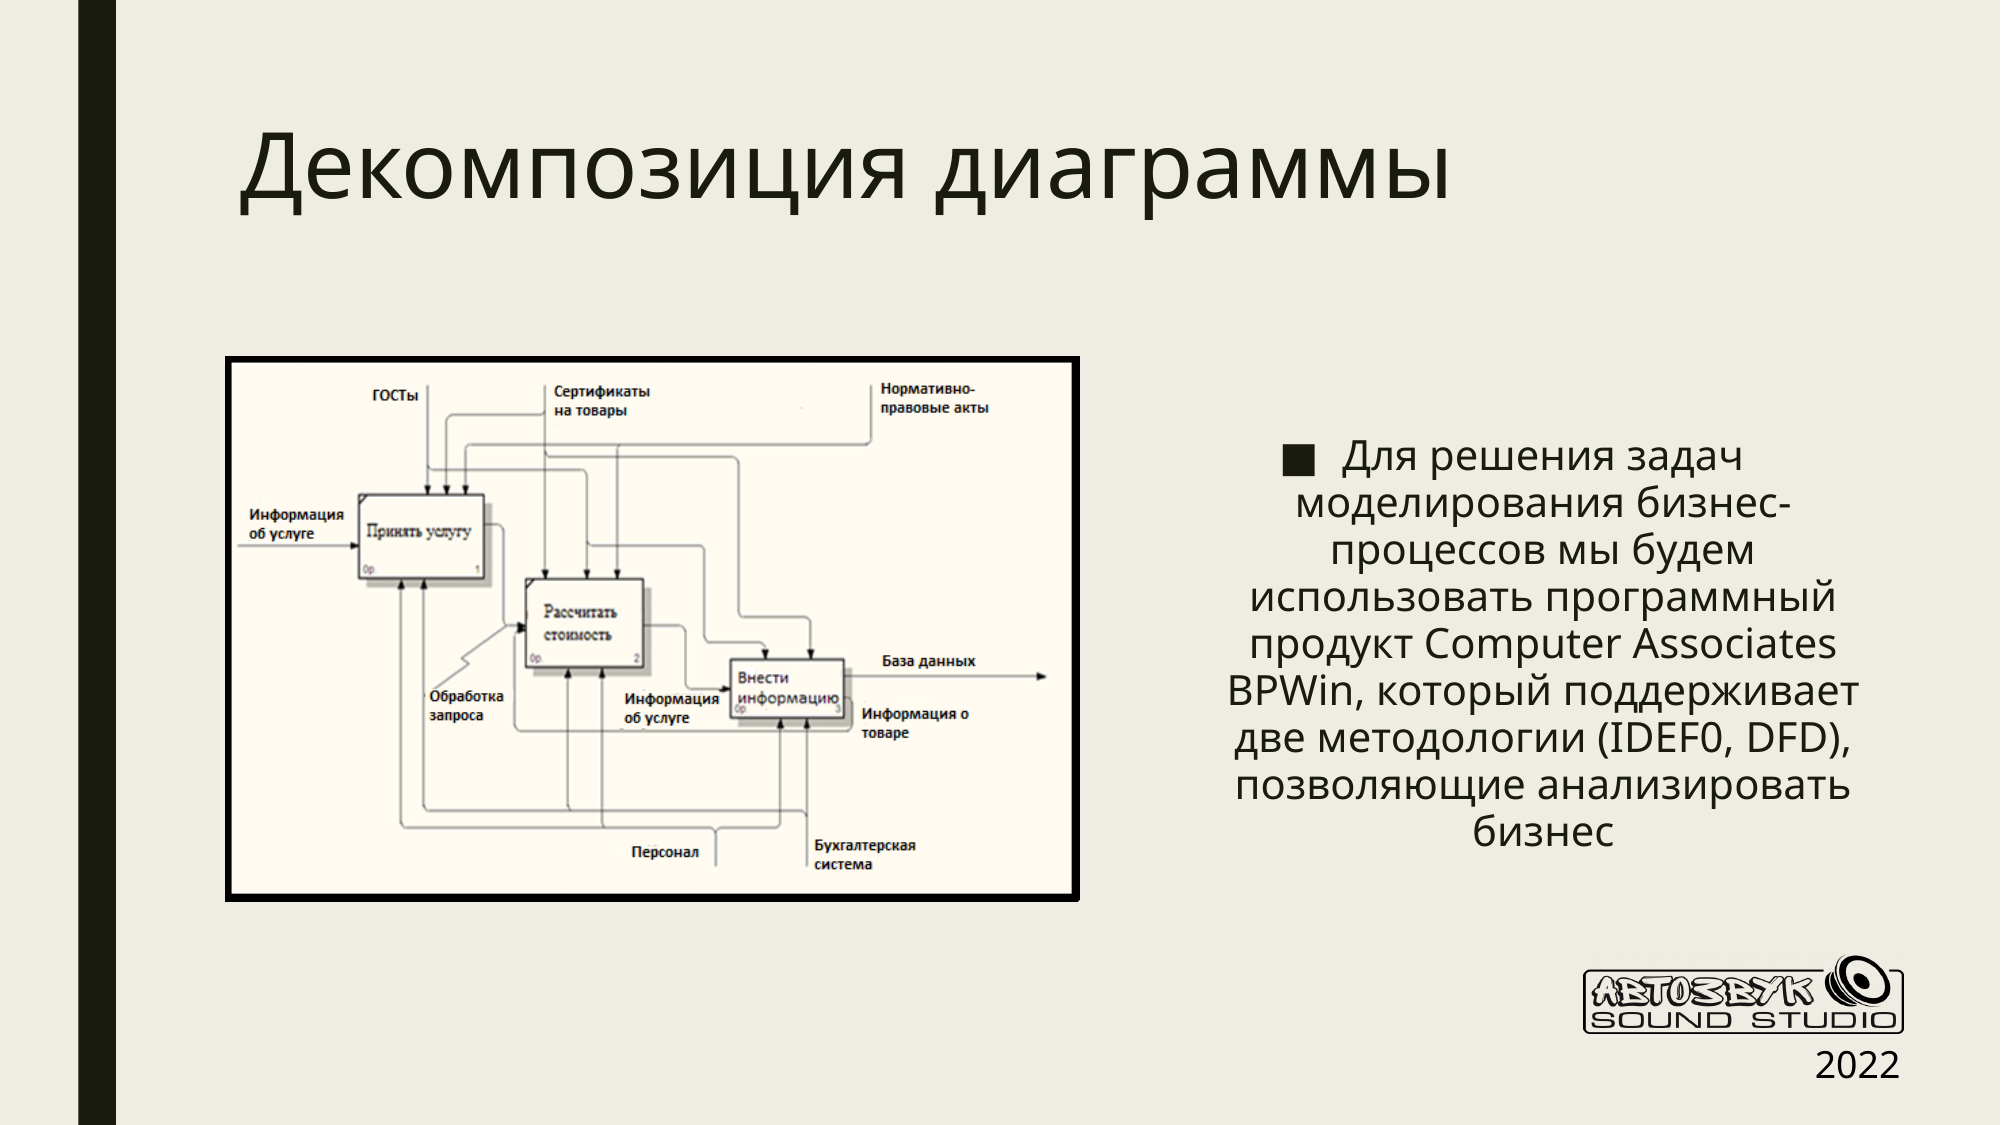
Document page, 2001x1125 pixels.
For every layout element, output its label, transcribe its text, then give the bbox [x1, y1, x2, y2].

title Декомпозиция диаграммы [225, 112, 1800, 357]
picture [1583, 954, 1904, 1034]
text_box 2022 [1800, 1033, 1919, 1094]
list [224, 356, 1080, 902]
list Для решения задач моделирования бизнес-процессов мы будем использовать программный продукт Computer Associates BPWin, который поддерживает две методологии (IDEF0, DFD), позволяющие анализировать бизнес [1130, 425, 1893, 1013]
